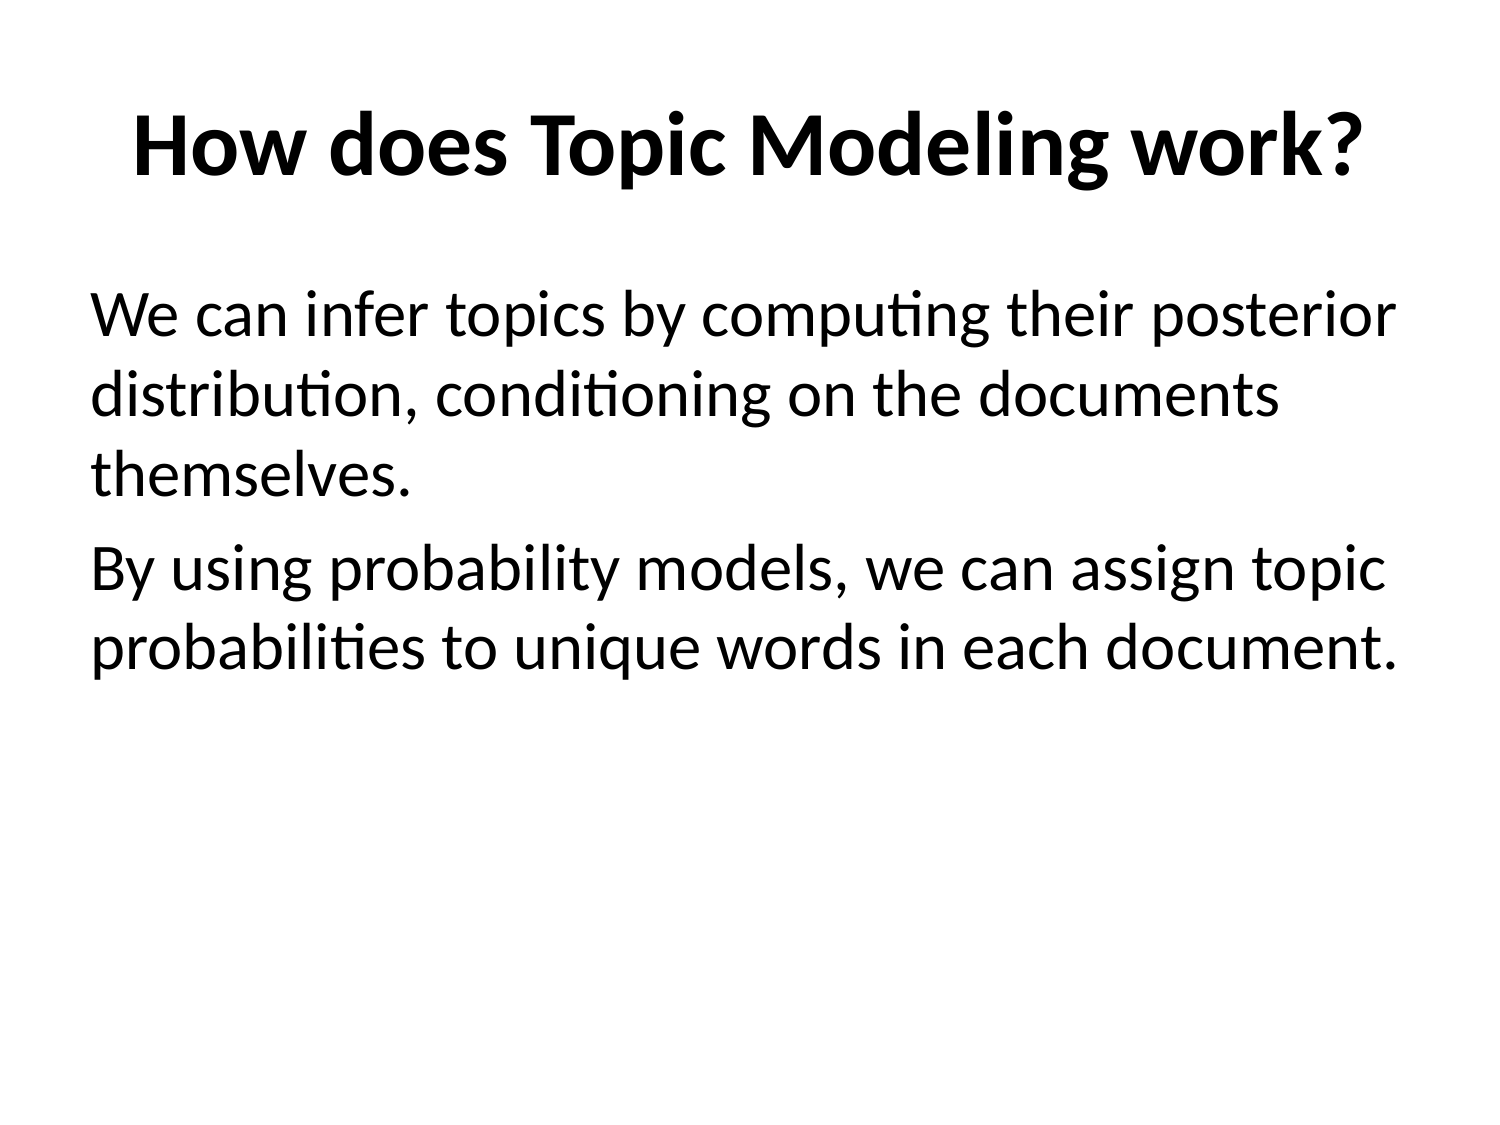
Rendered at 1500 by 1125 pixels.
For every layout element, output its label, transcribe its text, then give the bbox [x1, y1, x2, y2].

title How does Topic Modeling work? [75, 45, 1425, 233]
list We can infer topics by computing their posterior distribution, conditioning on the documents themselves. By using probability models, we can assign topic probabilities to unique words in each document. [75, 262, 1425, 1005]
